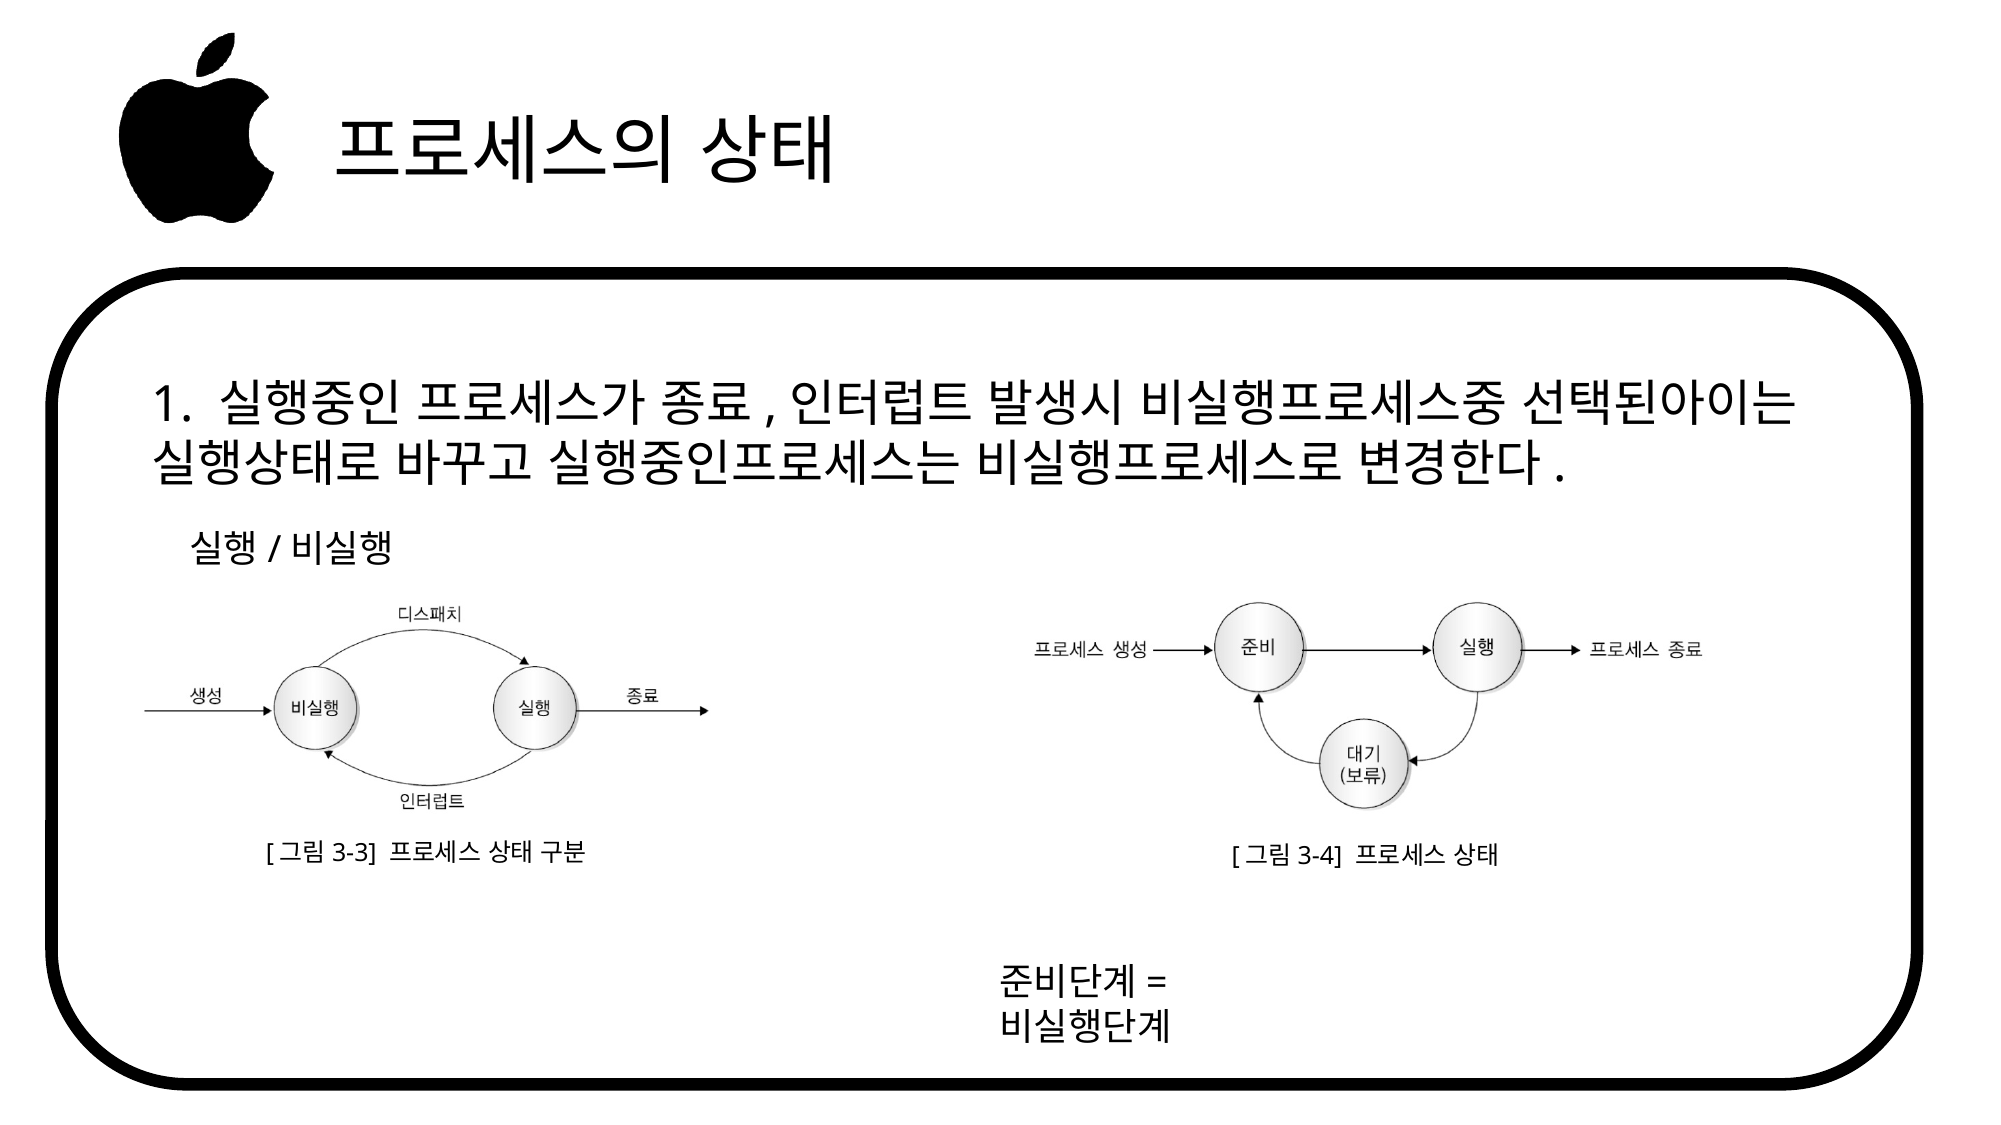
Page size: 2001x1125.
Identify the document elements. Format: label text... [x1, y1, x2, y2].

text_box 준비단계=비실행단계 [984, 950, 1316, 1055]
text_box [136, 595, 717, 875]
text_box 실행/비실행 [174, 517, 421, 577]
text_box [50, 272, 1919, 1086]
text_box 프로세스의 상태 [340, 95, 1258, 200]
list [51, 0, 340, 239]
text_box 1. 실행중인 프로세스가 종료,인터럽트 발생시 비실행프로세스중 선택된아이는 실행상태로 바꾸고 실행중인프로세스는 비실행프로세스로 변경한다. [136, 363, 1833, 559]
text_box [1024, 595, 1709, 879]
